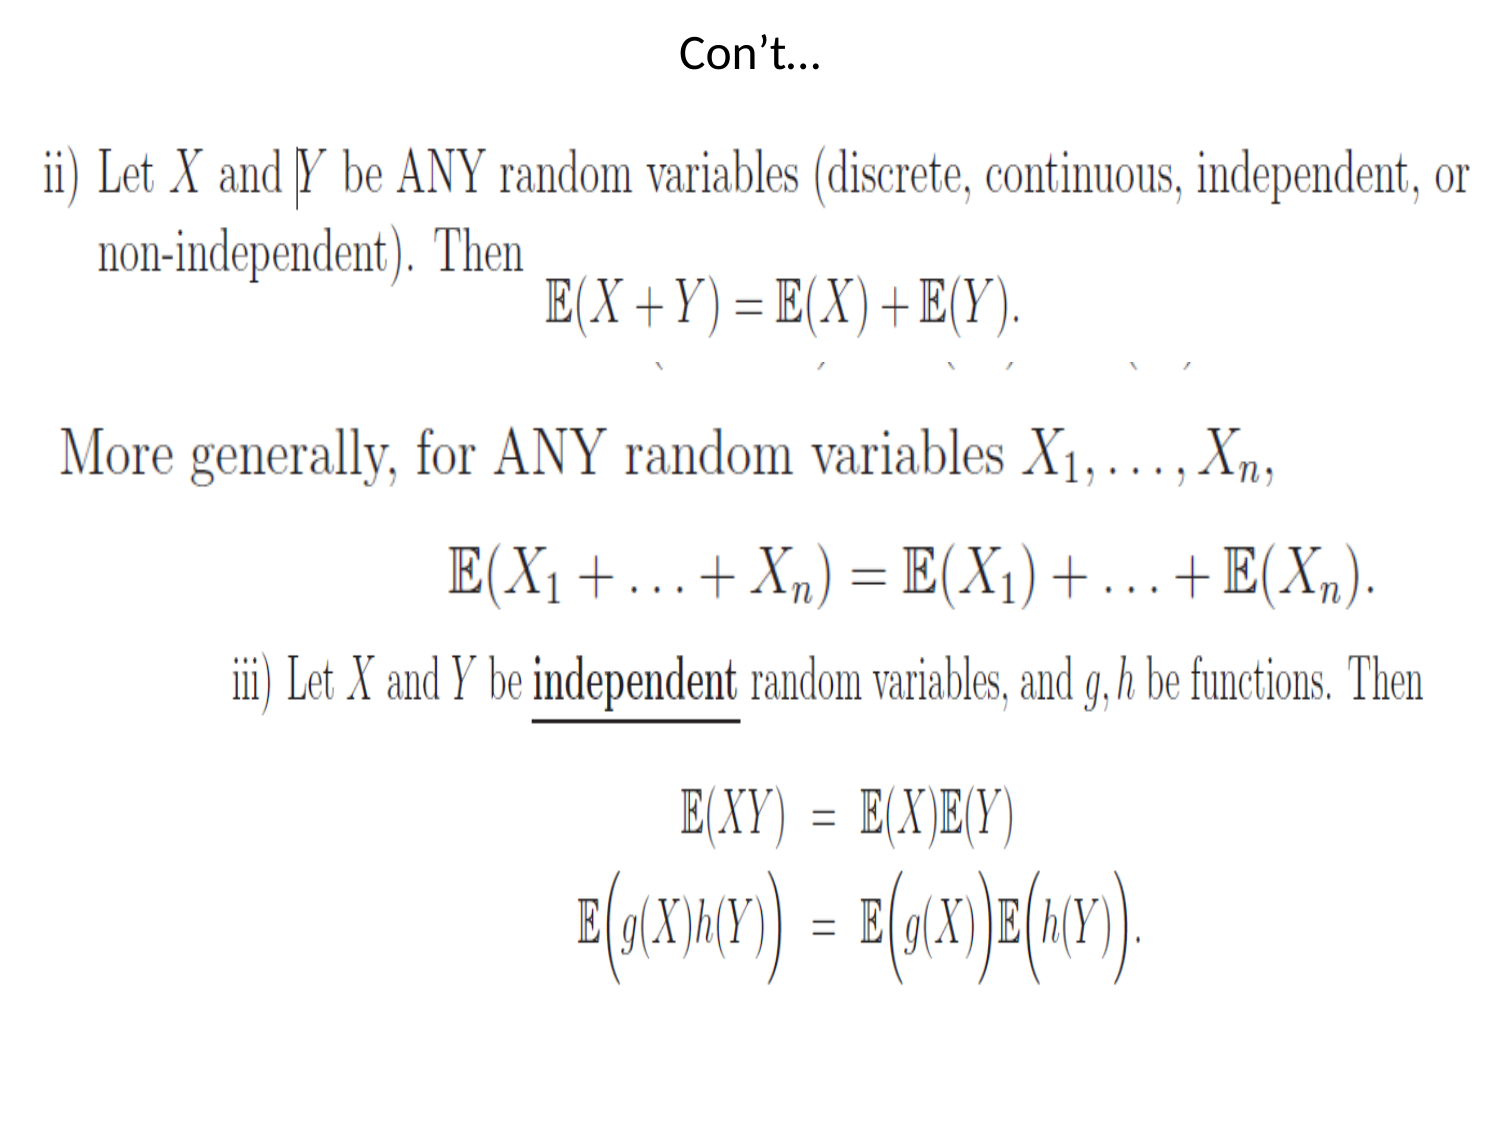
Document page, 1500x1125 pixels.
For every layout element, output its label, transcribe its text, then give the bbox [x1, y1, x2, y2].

title Con’t… [75, 12, 1425, 88]
picture [49, 362, 1438, 1026]
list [12, 112, 1488, 351]
